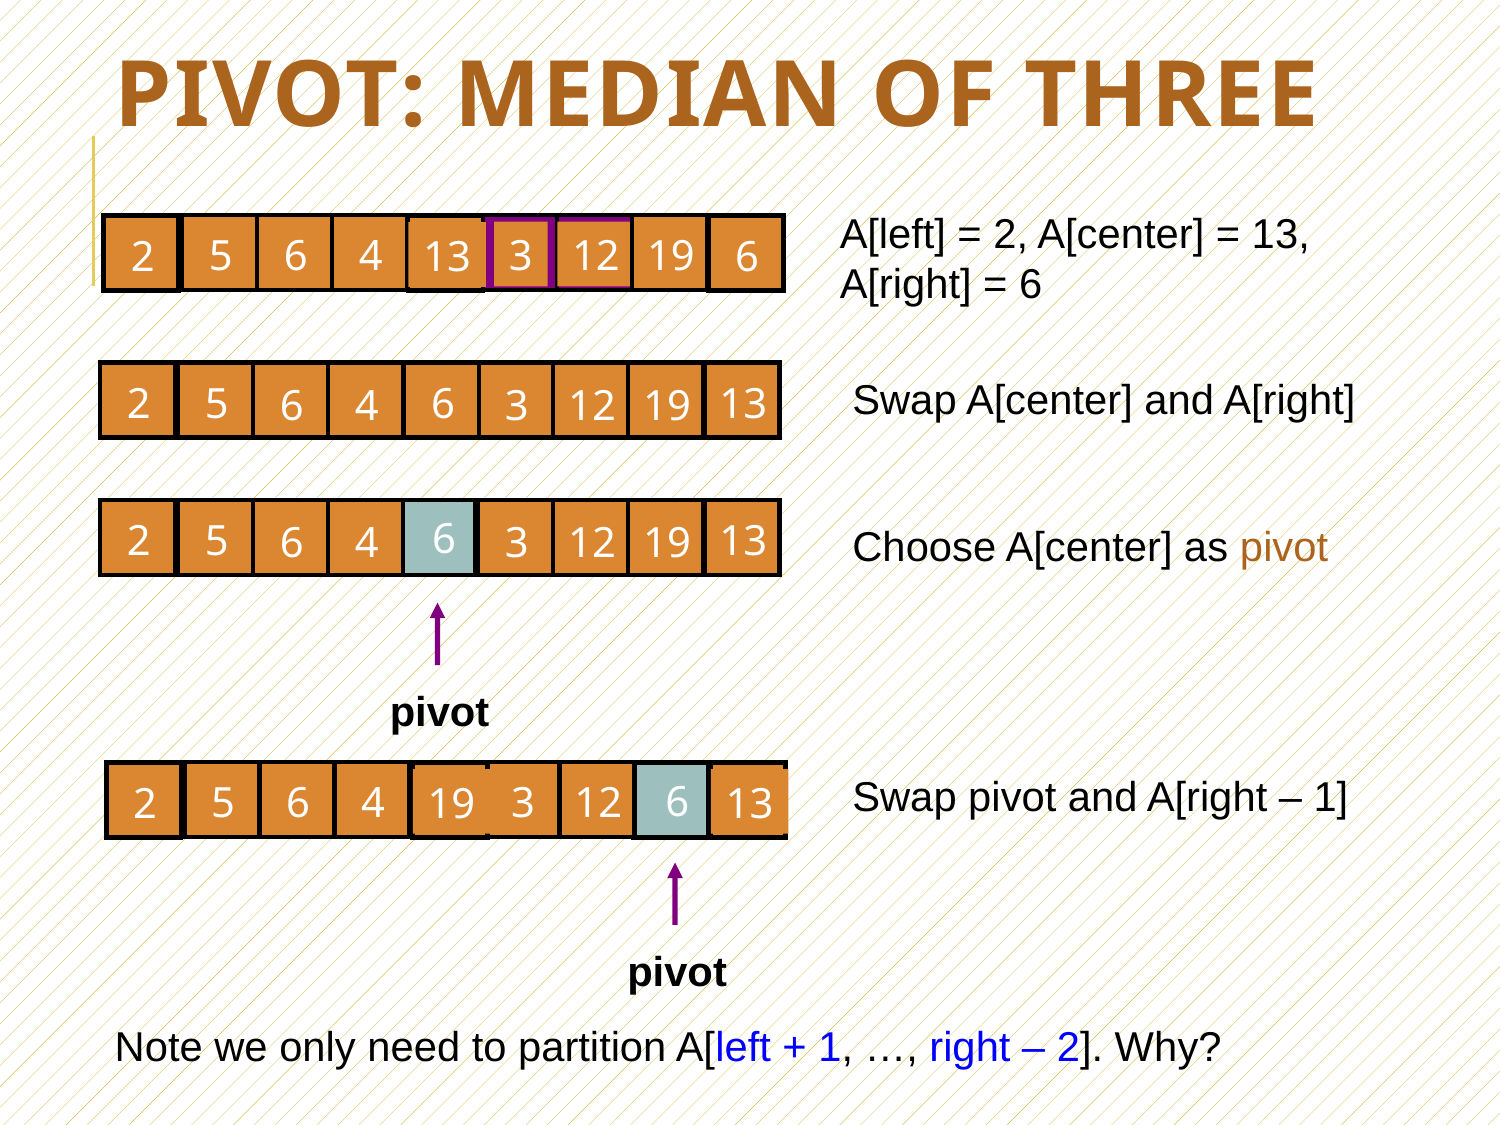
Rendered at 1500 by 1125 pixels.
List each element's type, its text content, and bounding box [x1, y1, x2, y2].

text_box [628, 499, 699, 508]
text_box 12 [553, 508, 628, 574]
text_box 19 [628, 508, 698, 574]
text_box Swap A[center] and A[right] [837, 365, 1463, 430]
text_box 3 [494, 221, 548, 287]
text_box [412, 762, 490, 838]
text_box Note we only need to partition A[left + 1, …, right – 2]. Why? [99, 1012, 1238, 1078]
text_box 6 [269, 221, 323, 287]
text_box 19 [632, 221, 701, 287]
text_box 4 [340, 508, 393, 574]
text_box 3 [496, 768, 550, 834]
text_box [183, 214, 258, 291]
text_box 3 [490, 508, 544, 574]
title Pivot: median of three [99, 37, 1388, 163]
text_box 12 [559, 768, 626, 834]
text_box 6 [271, 768, 325, 834]
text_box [704, 499, 782, 576]
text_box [704, 362, 782, 438]
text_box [403, 362, 480, 438]
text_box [99, 362, 176, 438]
text_box Choose A[center] as pivot [837, 512, 1463, 578]
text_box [185, 761, 260, 838]
text_box [556, 215, 631, 290]
text_box 4 [344, 221, 398, 287]
text_box 12 [553, 371, 628, 436]
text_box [99, 499, 176, 576]
text_box [263, 215, 331, 290]
text_box 6 [265, 508, 319, 574]
text_box [493, 761, 559, 837]
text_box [707, 215, 784, 291]
text_box A[left] = 2, A[center] = 13, A[right] = 6 [825, 199, 1450, 315]
text_box [257, 362, 328, 438]
text_box [559, 761, 629, 768]
text_box [328, 499, 394, 575]
text_box [489, 215, 556, 290]
text_box 12 [557, 221, 631, 287]
text_box [263, 761, 334, 837]
text_box 4 [346, 768, 400, 834]
text_box [485, 362, 553, 438]
text_box 4 [340, 371, 394, 436]
text_box [257, 499, 328, 575]
text_box [331, 215, 402, 290]
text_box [103, 215, 180, 291]
text_box [628, 362, 699, 371]
text_box Swap pivot and A[right – 1] [837, 762, 1388, 828]
text_box 19 [628, 371, 698, 436]
text_box [479, 499, 553, 575]
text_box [632, 762, 705, 838]
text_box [612, 862, 751, 1003]
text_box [374, 602, 513, 743]
text_box [553, 362, 628, 371]
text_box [399, 499, 476, 576]
text_box [334, 761, 408, 837]
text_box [407, 215, 486, 291]
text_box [710, 762, 788, 838]
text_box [179, 362, 254, 438]
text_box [105, 762, 182, 838]
text_box [328, 362, 399, 438]
text_box [631, 215, 703, 290]
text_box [179, 499, 254, 576]
text_box 6 [265, 371, 319, 436]
text_box [553, 499, 628, 508]
text_box 3 [490, 371, 544, 436]
